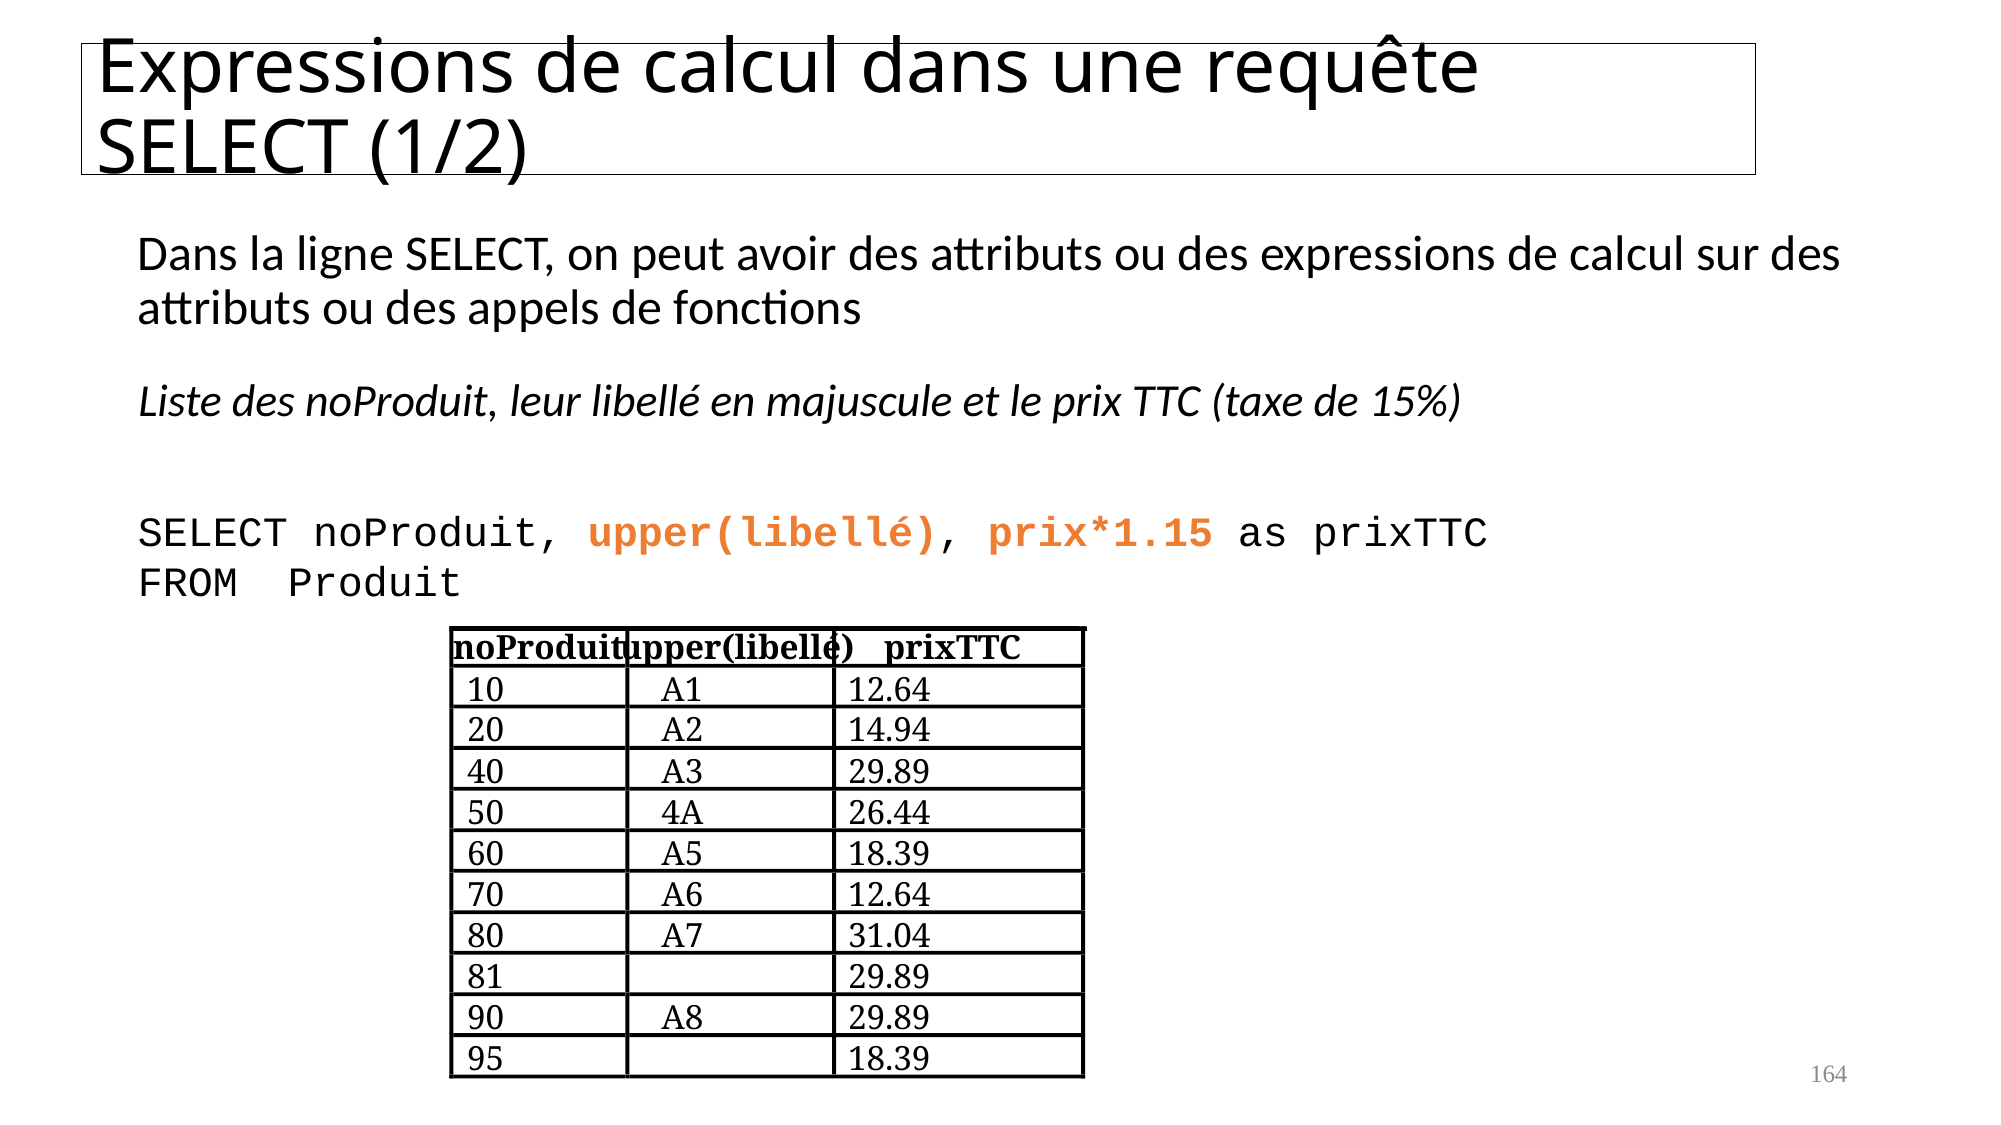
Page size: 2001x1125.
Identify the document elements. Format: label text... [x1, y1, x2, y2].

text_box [449, 626, 1087, 1079]
text_box Expressions de calcul dans une requête SELECT (1/2) [81, 43, 1756, 175]
text_box Dans la ligne SELECT, on peut avoir des attributs ou des expressions de calcul sur des attributs ou des appels de fonctions [123, 219, 1863, 344]
text_box <numéro> [1412, 1042, 1863, 1103]
text_box SELECT noProduit, upper(libellé), prix*1.15 as prixTTC FROM Produit [123, 497, 1524, 613]
text_box Liste des noProduit, leur libellé en majuscule et le prix TTC (taxe de 15%) [123, 369, 1756, 492]
